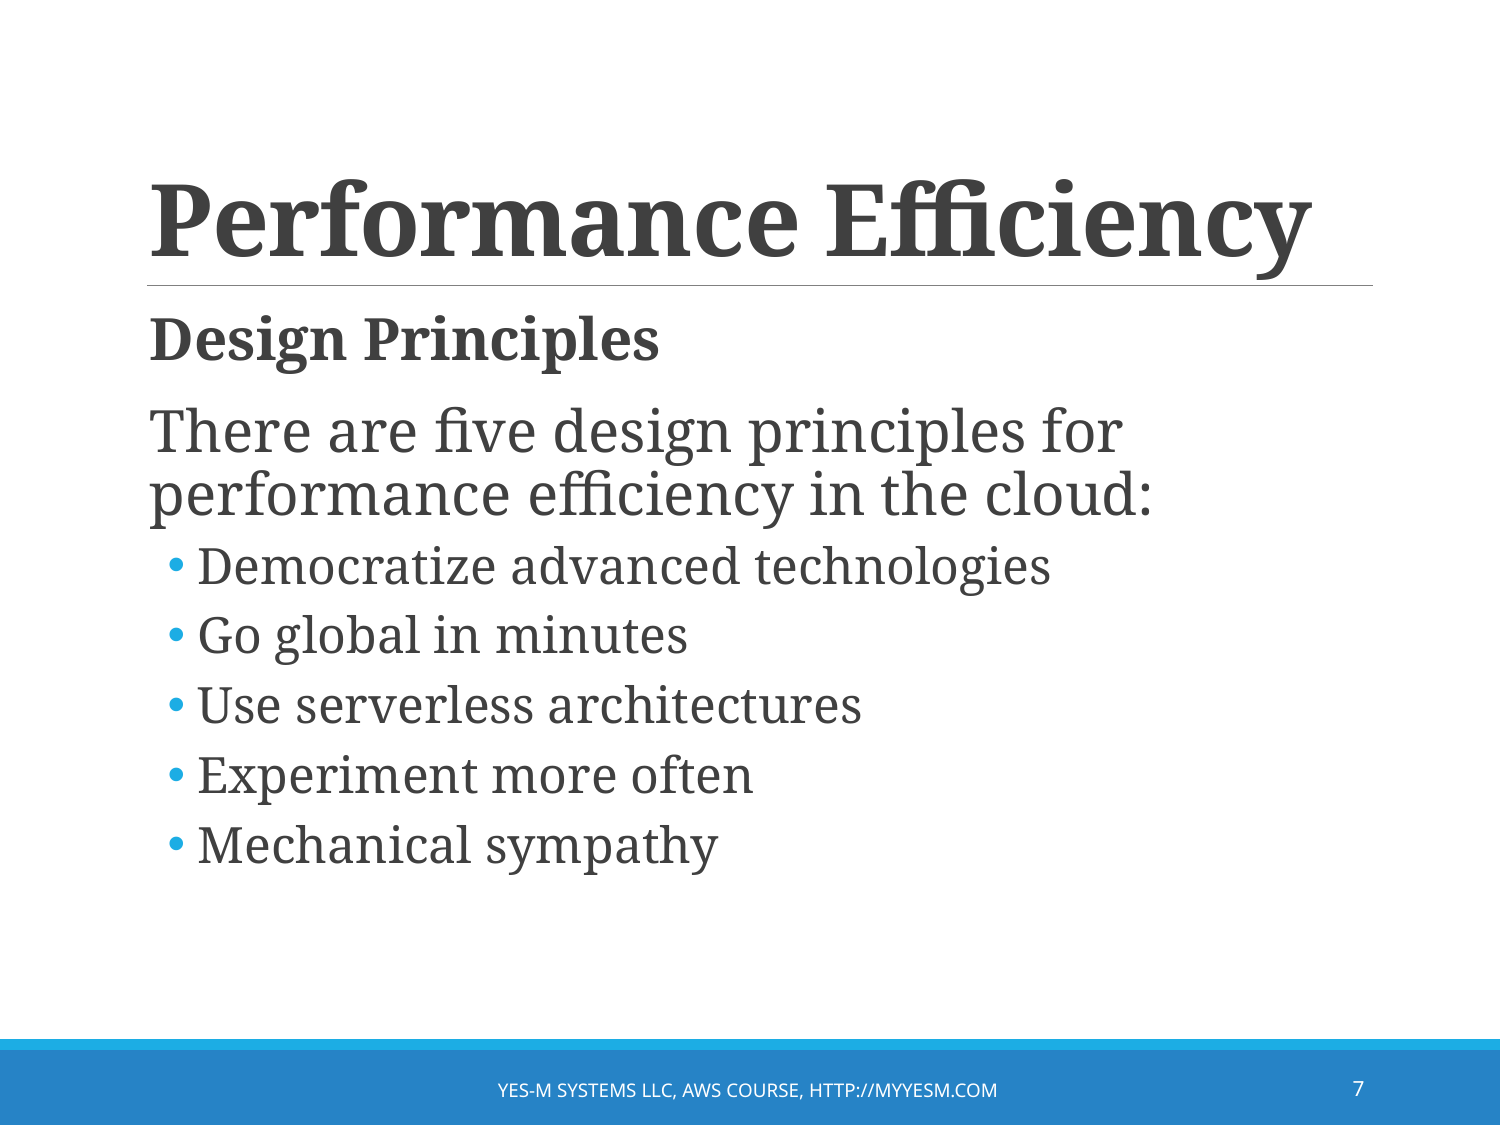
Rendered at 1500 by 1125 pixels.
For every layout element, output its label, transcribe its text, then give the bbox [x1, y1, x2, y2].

slide_number 7 [1217, 1059, 1380, 1120]
title Performance Efficiency [134, 47, 1373, 285]
list Design Principles There are five design principles for performance efficiency in the cloud: Democratize advanced technologies Go global in minutes Use serverless architectures Experiment more often Mechanical sympathy [134, 302, 1373, 963]
footer Yes-M Systems LLC, AWS Course, http://myyesm.com [453, 1059, 1047, 1120]
